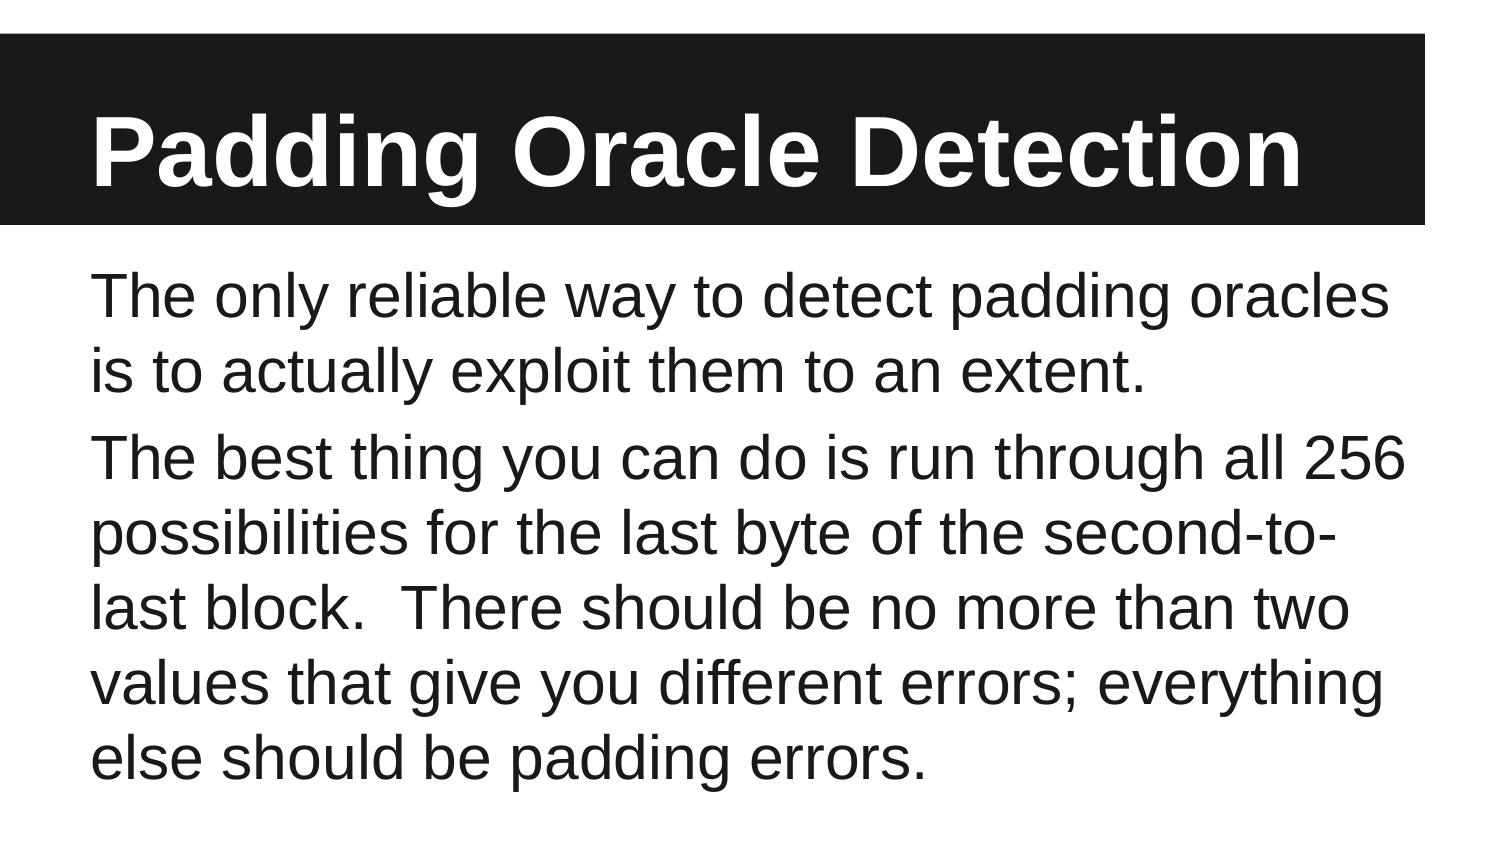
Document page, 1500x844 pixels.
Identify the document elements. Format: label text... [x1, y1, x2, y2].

title Padding Oracle Detection [75, 33, 1425, 221]
list The only reliable way to detect padding oracles is to actually exploit them to an extent. The best thing you can do is run through all 256 possibilities for the last byte of the second-to-last block. There should be no more than two values that give you different errors; everything else should be padding errors. [75, 239, 1425, 808]
